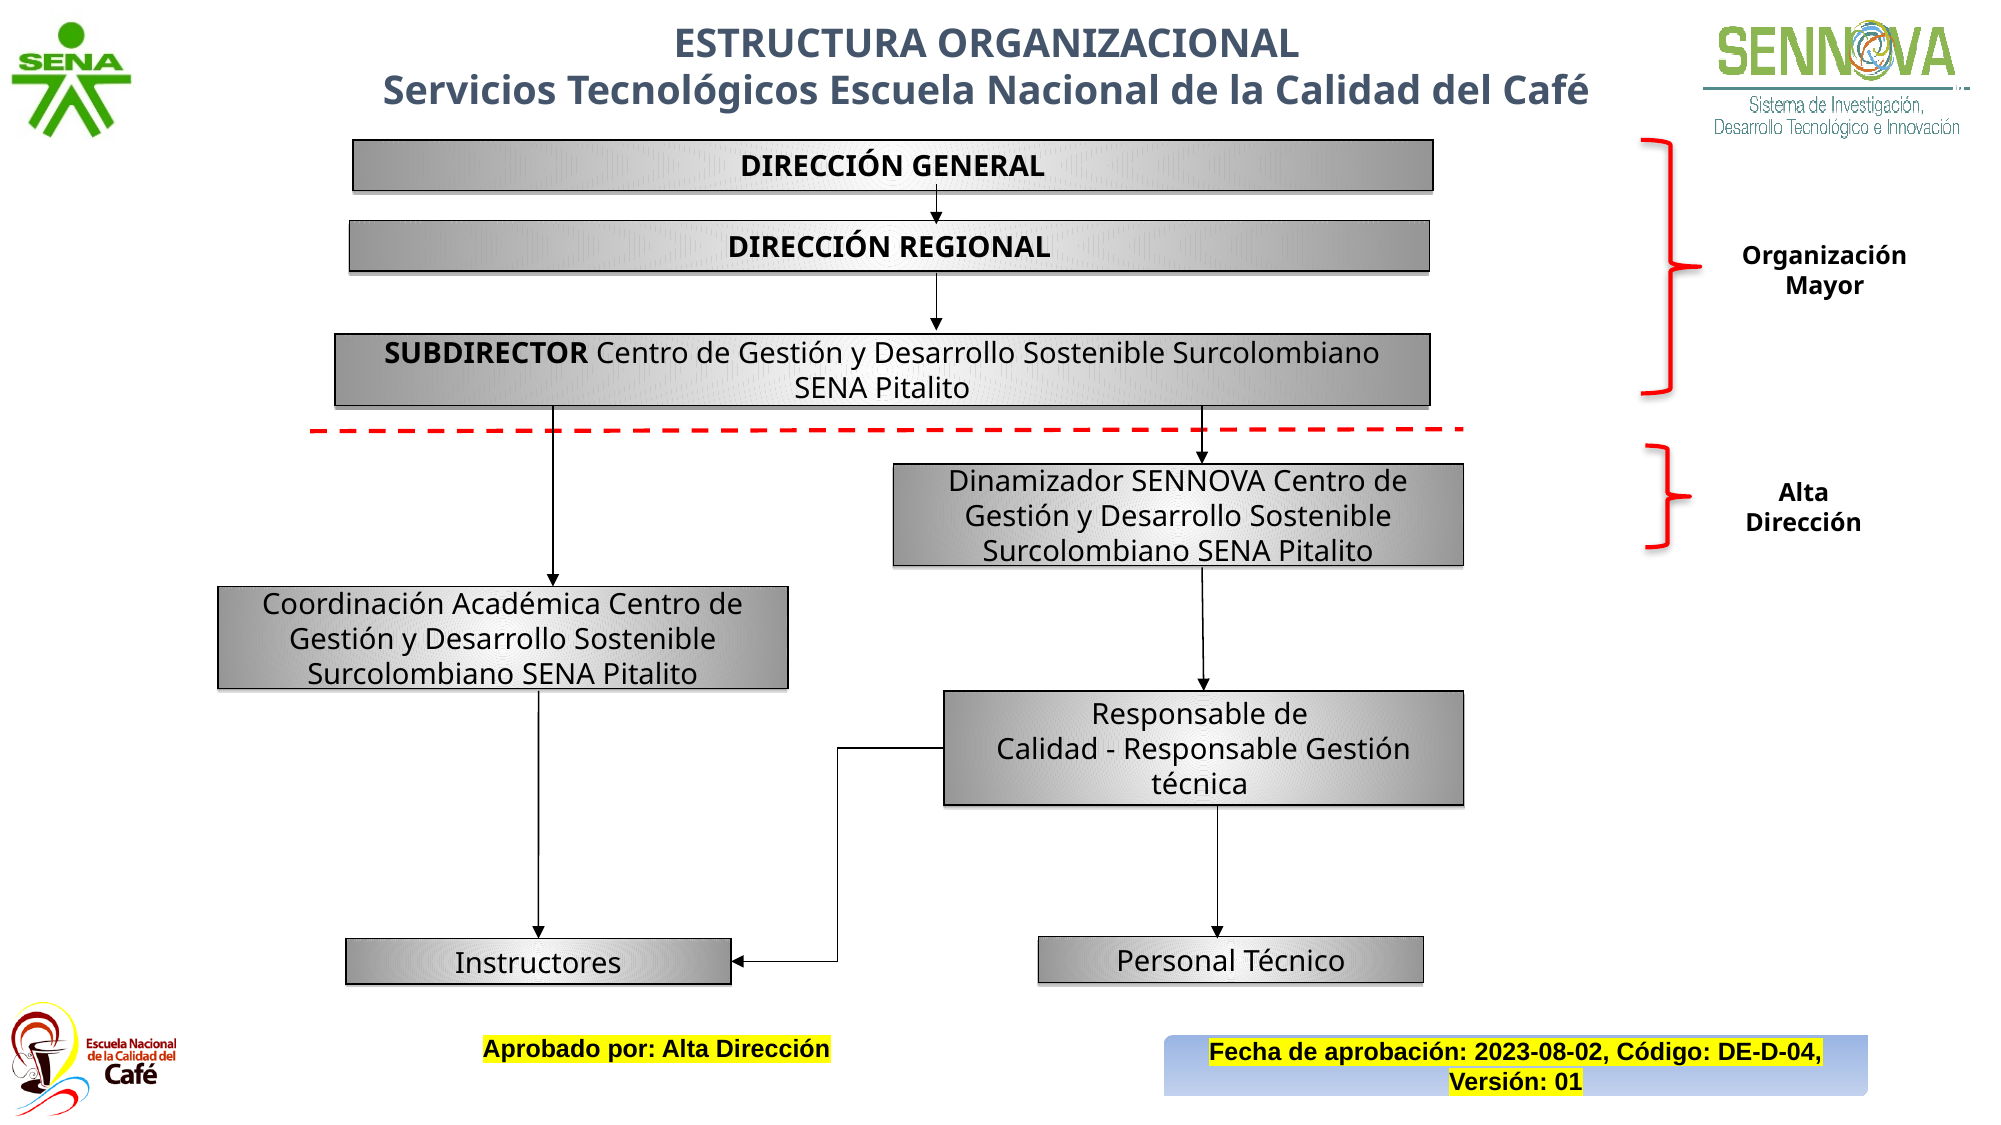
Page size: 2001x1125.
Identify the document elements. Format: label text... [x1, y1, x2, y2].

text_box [335, 220, 1464, 429]
text_box Coordinación Académica Centro de Gestión y Desarrollo Sostenible Surcolombiano SENA Pitalito [217, 586, 335, 689]
text_box Aprobado por: Alta Dirección [260, 1025, 846, 1071]
text_box Personal Técnico [1038, 936, 1424, 983]
text_box DIRECCIÓN GENERAL [352, 139, 1434, 191]
text_box [1640, 139, 1700, 394]
text_box Organización Mayor [1700, 232, 1950, 308]
text_box Fecha de aprobación: 2023-08-02, Código: DE-D-04, Versión: 01 [1163, 1035, 1869, 1096]
text_box Instructores [345, 938, 732, 985]
picture [1, 9, 142, 150]
text_box ESTRUCTURA ORGANIZACIONAL Servicios Tecnológicos Escuela Nacional de la Calidad del Café [349, 0, 1625, 121]
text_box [731, 747, 944, 962]
text_box Alta Dirección [1715, 469, 1892, 545]
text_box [335, 432, 1464, 806]
picture [1703, 20, 1970, 142]
picture [11, 1002, 176, 1116]
text_box [1645, 445, 1690, 548]
